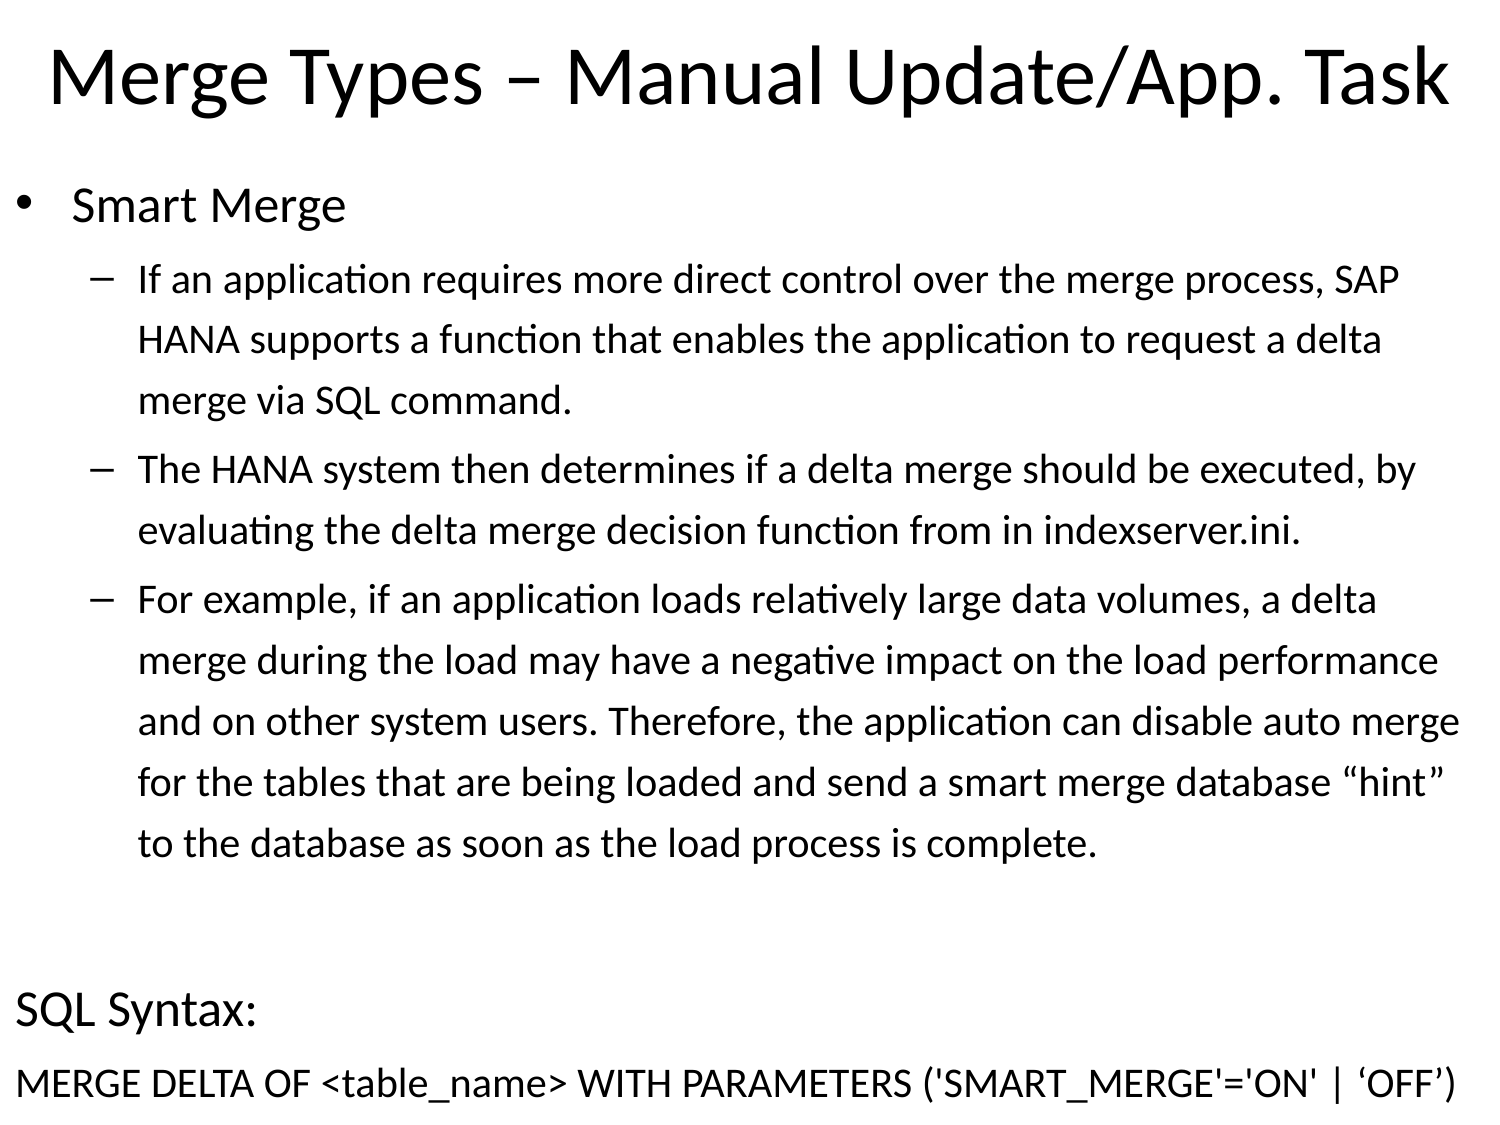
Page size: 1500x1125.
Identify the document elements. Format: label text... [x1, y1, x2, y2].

list Smart Merge If an application requires more direct control over the merge process, SAP HANA supports a function that enables the application to request a delta merge via SQL command. The HANA system then determines if a delta merge should be executed, by evaluating the delta merge decision function from in indexserver.ini. For example, if an application loads relatively large data volumes, a delta merge during the load may have a negative impact on the load performance and on other system users. Therefore, the application can disable auto merge for the tables that are being loaded and send a smart merge database “hint” to the database as soon as the load process is complete. SQL Syntax: MERGE DELTA OF <table_name> WITH PARAMETERS ('SMART_MERGE'='ON' | ‘OFF’) [0, 149, 1500, 1125]
title Merge Types – Manual Update/App. Task [0, 12, 1500, 130]
